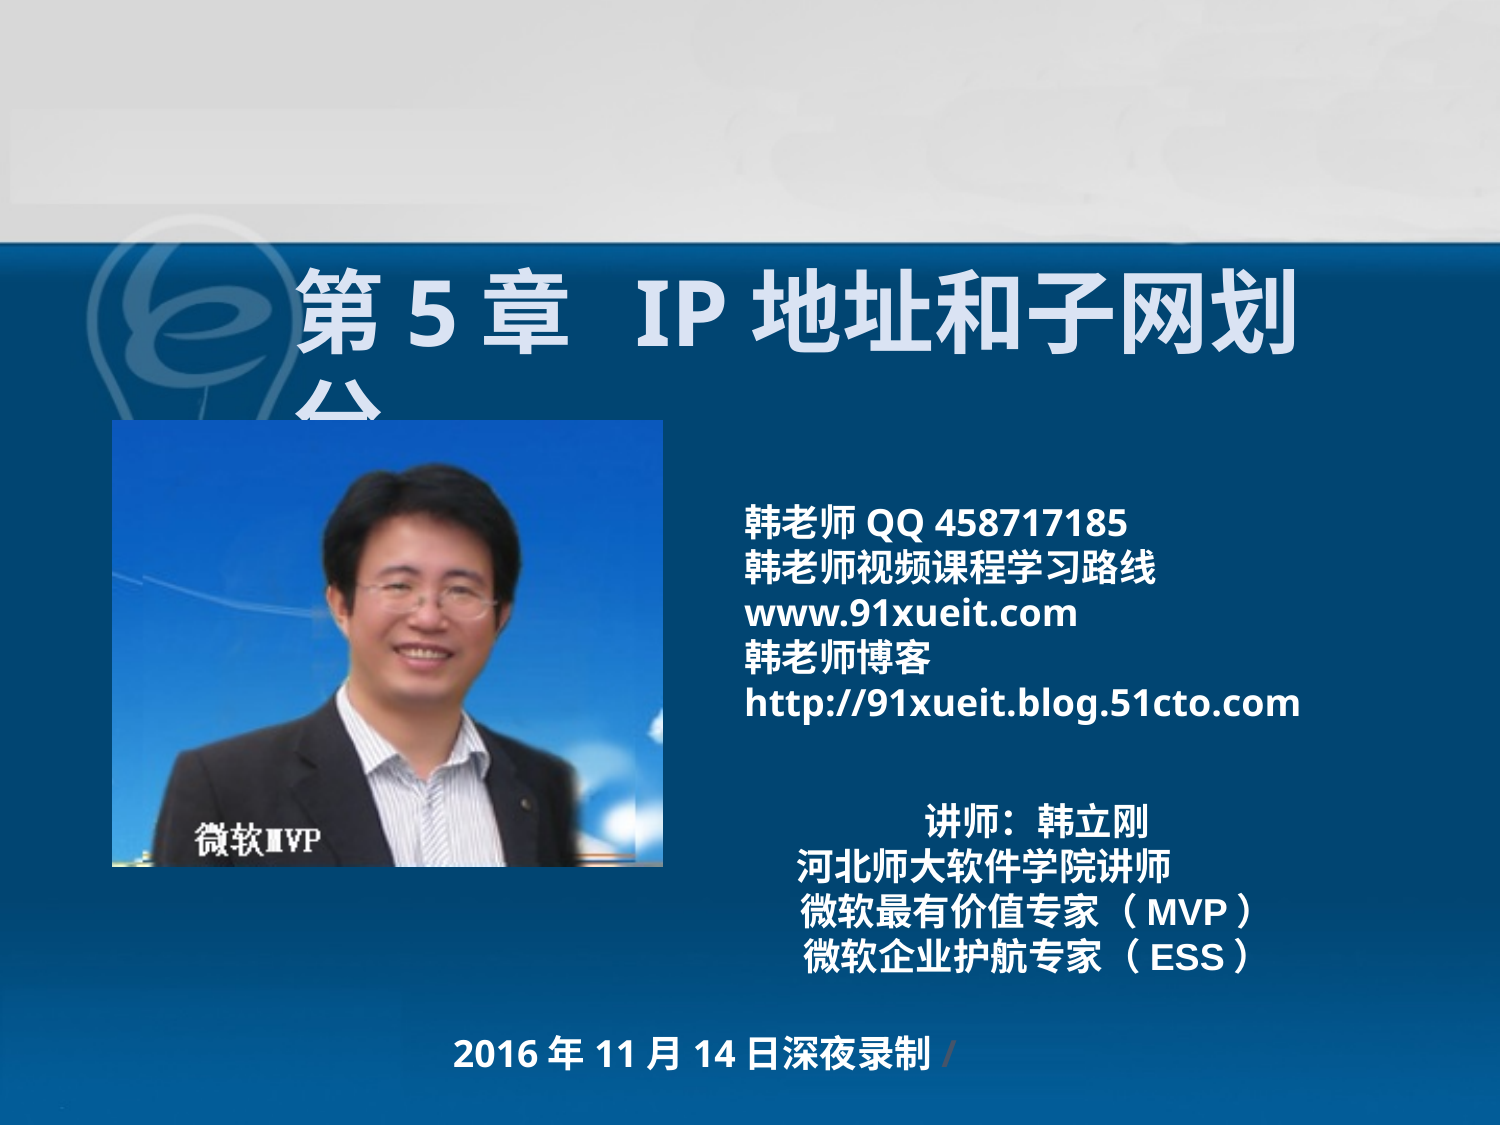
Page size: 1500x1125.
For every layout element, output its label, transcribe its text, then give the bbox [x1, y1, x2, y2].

picture [0, 0, 1500, 1125]
text_box 2016年11月14日深夜录制/ [438, 1022, 972, 1083]
text_box 第5章 IP地址和子网划分 [277, 247, 1345, 483]
text_box 韩老师QQ 458717185 韩老师视频课程学习路线 www.91xueit.com 韩老师博客 http://91xueit.blog.51cto.com [729, 491, 1317, 732]
text_box 讲师：韩立刚 河北师大软件学院讲师 微软最有价值专家（MVP） 微软企业护航专家（ESS） [662, 790, 1413, 986]
